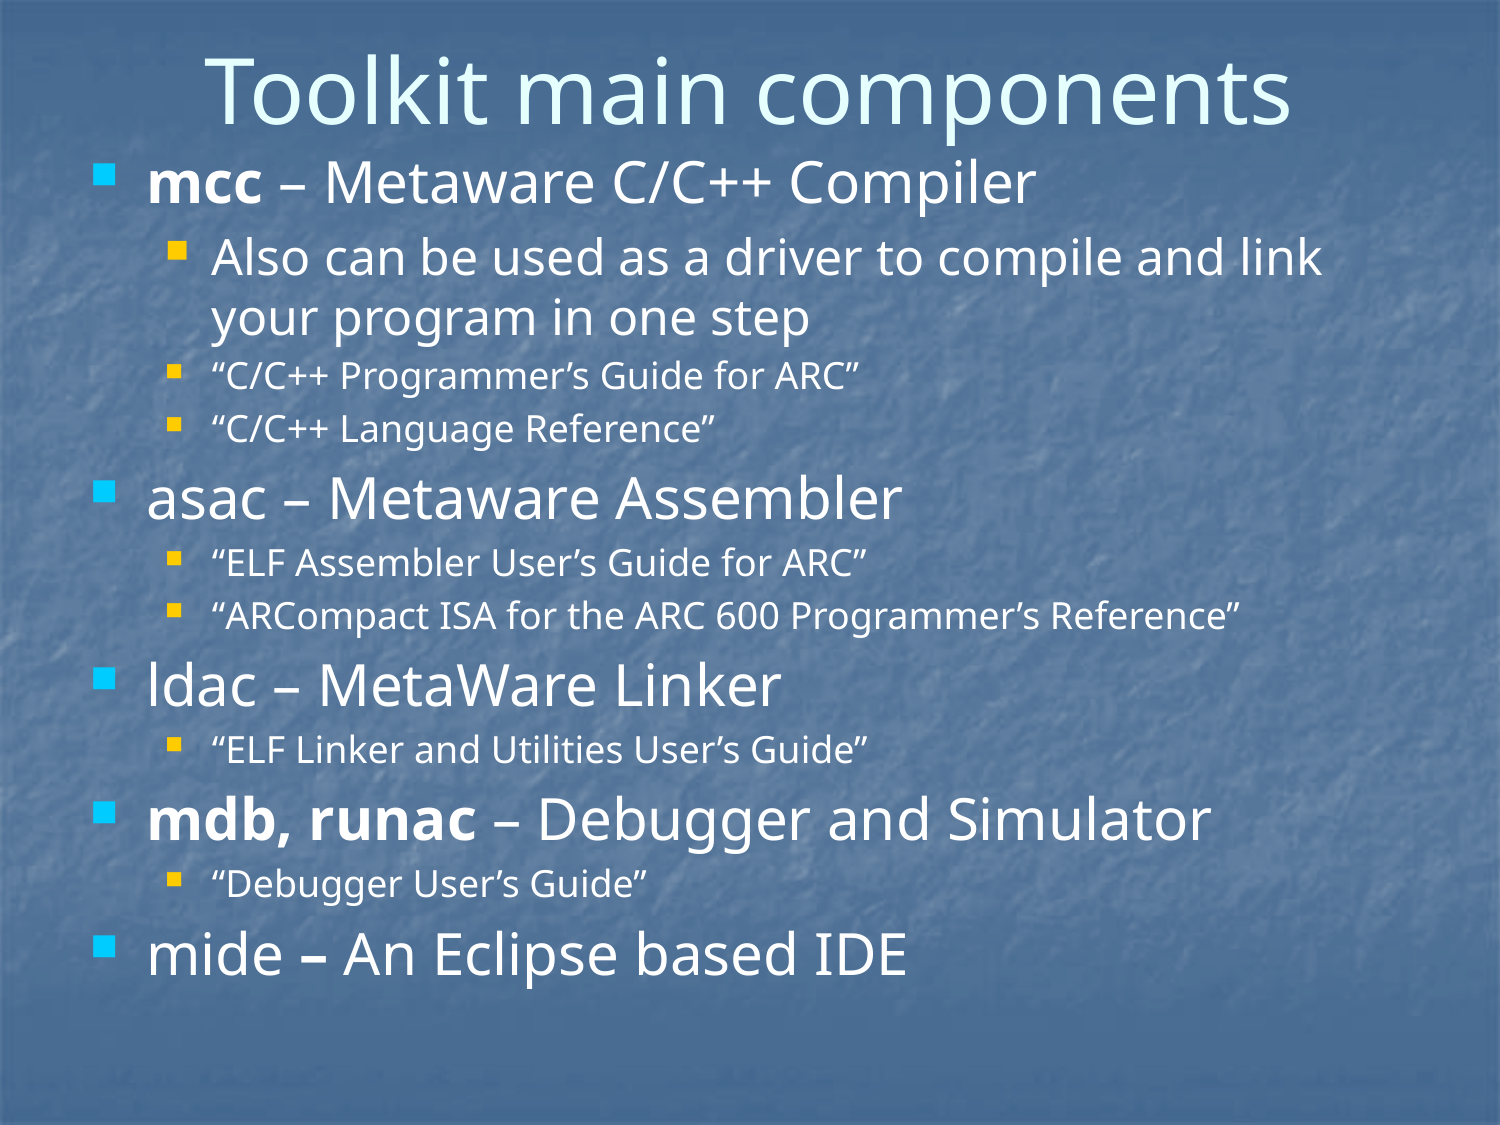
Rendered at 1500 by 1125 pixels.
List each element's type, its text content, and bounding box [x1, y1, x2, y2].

list mcc – Metaware C/C++ Compiler Also can be used as a driver to compile and link your program in one step “C/C++ Programmer’s Guide for ARC” “C/C++ Language Reference” asac – Metaware Assembler “ELF Assembler User’s Guide for ARC” “ARCompact ISA for the ARC 600 Programmer’s Reference” ldac – MetaWare Linker “ELF Linker and Utilities User’s Guide” mdb, runac – Debugger and Simulator “Debugger User’s Guide” mide – An Eclipse based IDE [74, 137, 1426, 1101]
title Toolkit main components [74, 24, 1426, 137]
